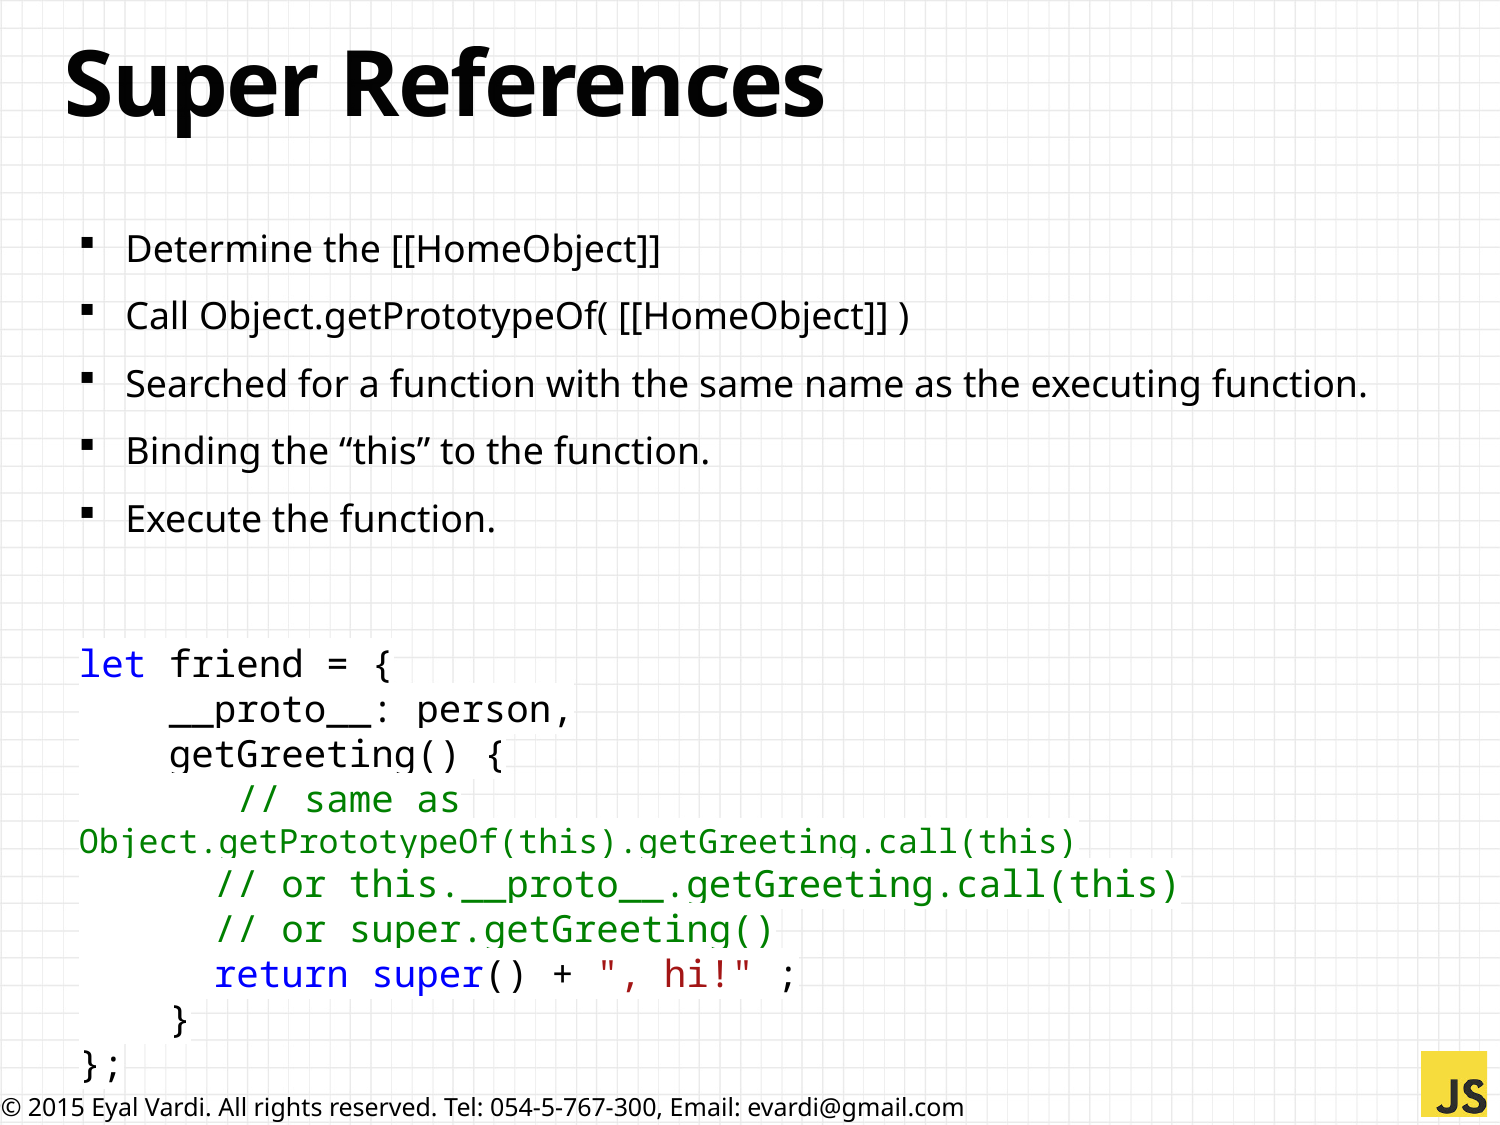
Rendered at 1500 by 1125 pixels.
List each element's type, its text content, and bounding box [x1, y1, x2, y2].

text_box let friend = { __proto__: person, getGreeting() { // same as Object.getPrototypeOf(this).getGreeting.call(this) // or this.__proto__.getGreeting.call(this) // or super.getGreeting() return super() + ", hi!" ; } }; [63, 632, 1436, 1093]
picture [0, 0, 1500, 1125]
title Super References [63, 37, 1436, 138]
text_box Determine the [[HomeObject]] Call Object.getPrototypeOf( [[HomeObject]] ) Searched for a function with the same name as the executing function. Binding the “this” to the function. Execute the function. [63, 194, 1459, 548]
